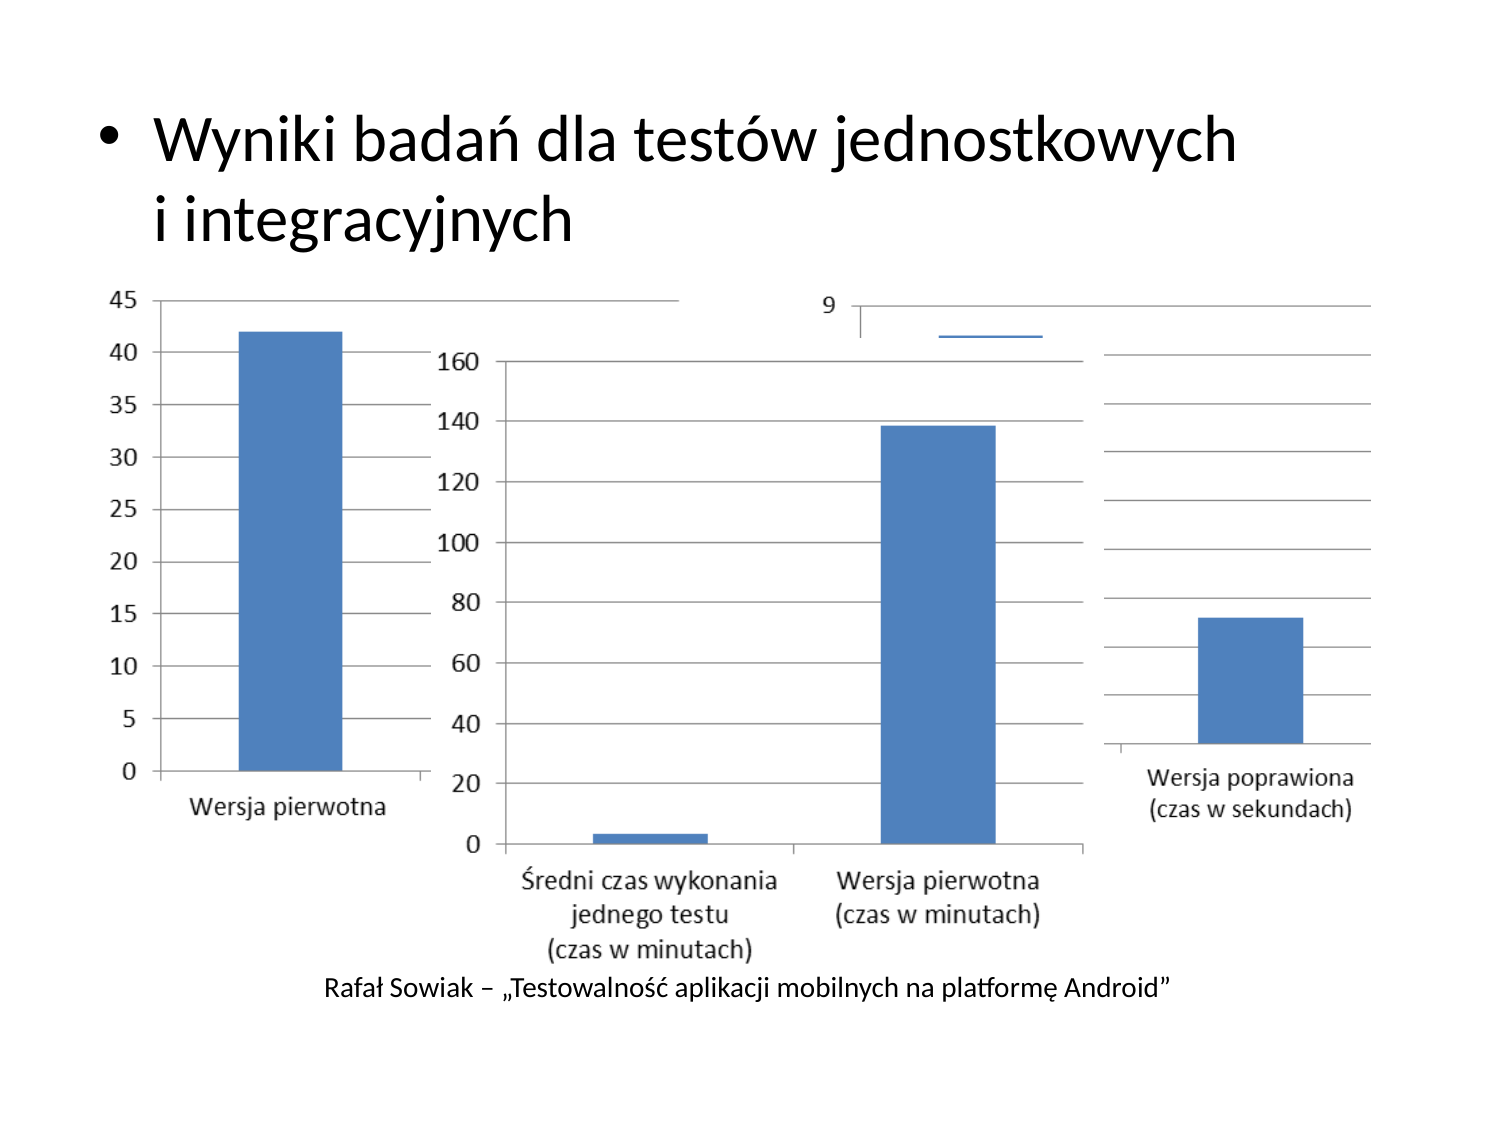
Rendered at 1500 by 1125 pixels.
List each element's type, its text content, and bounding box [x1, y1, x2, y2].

list Wyniki badań dla testów jednostkowych i integracyjnych [82, 86, 1425, 965]
picture [100, 278, 1371, 976]
title Rafał Sowiak – „Testowalność aplikacji mobilnych na platformę Android” [76, 928, 1420, 1043]
